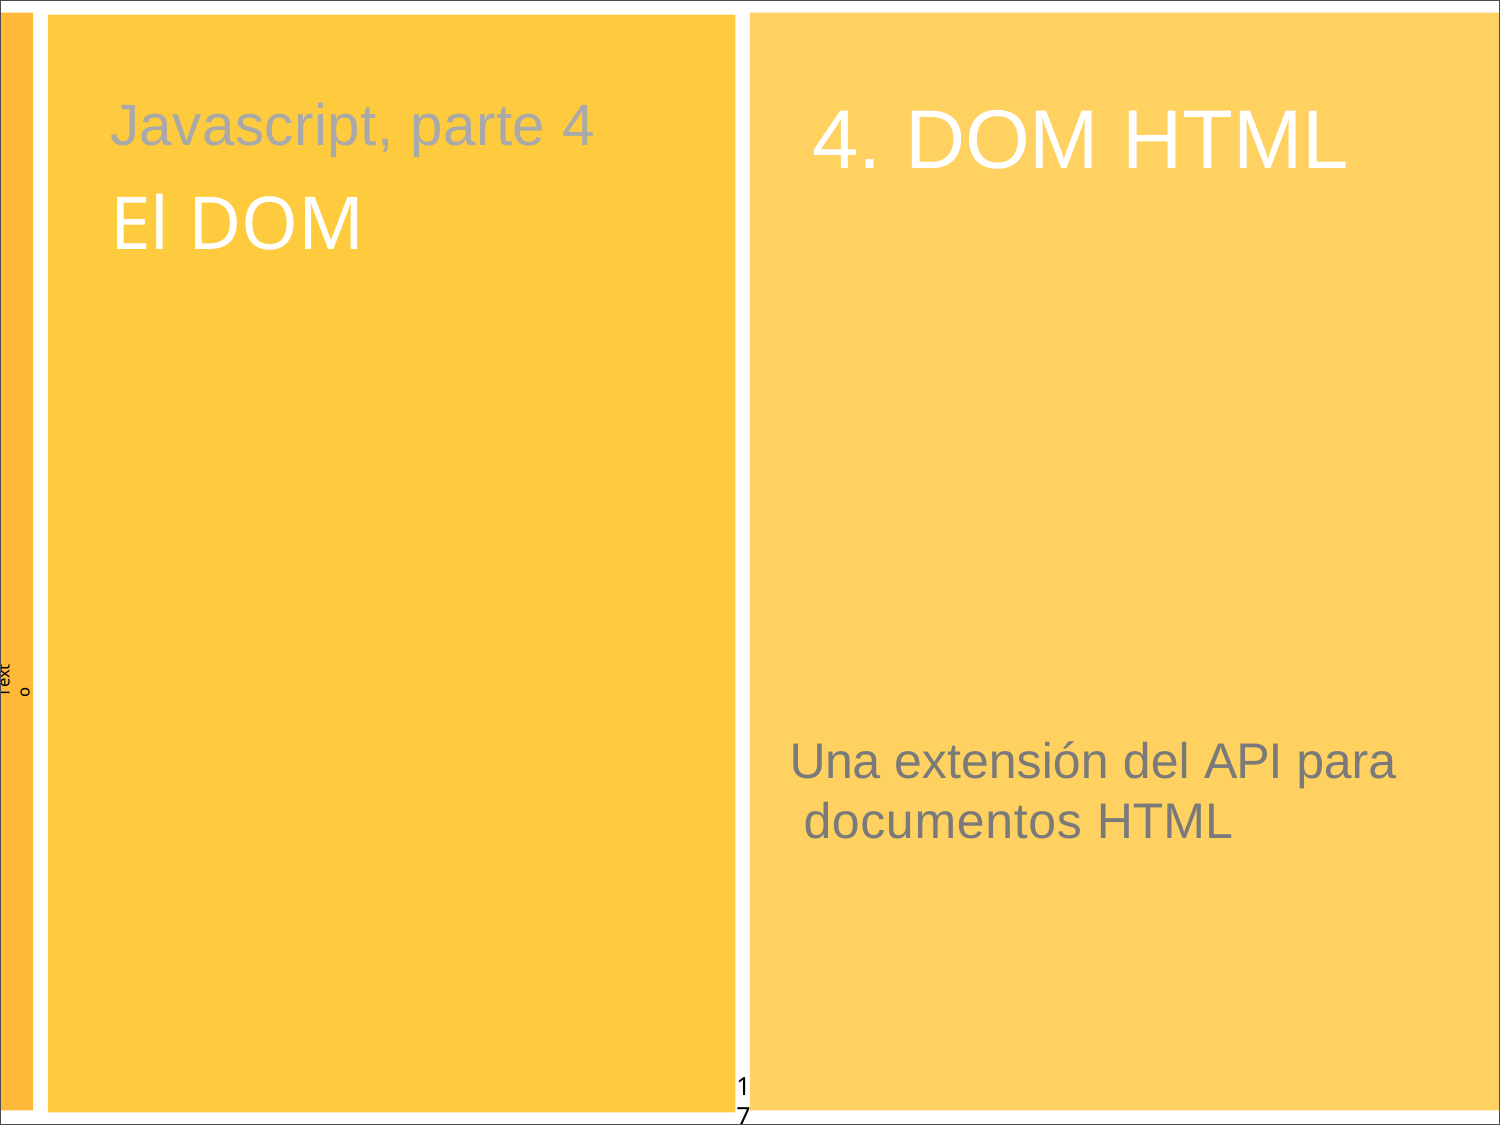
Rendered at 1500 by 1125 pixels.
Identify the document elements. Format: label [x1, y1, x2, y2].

text_box [0, 0, 1500, 1125]
